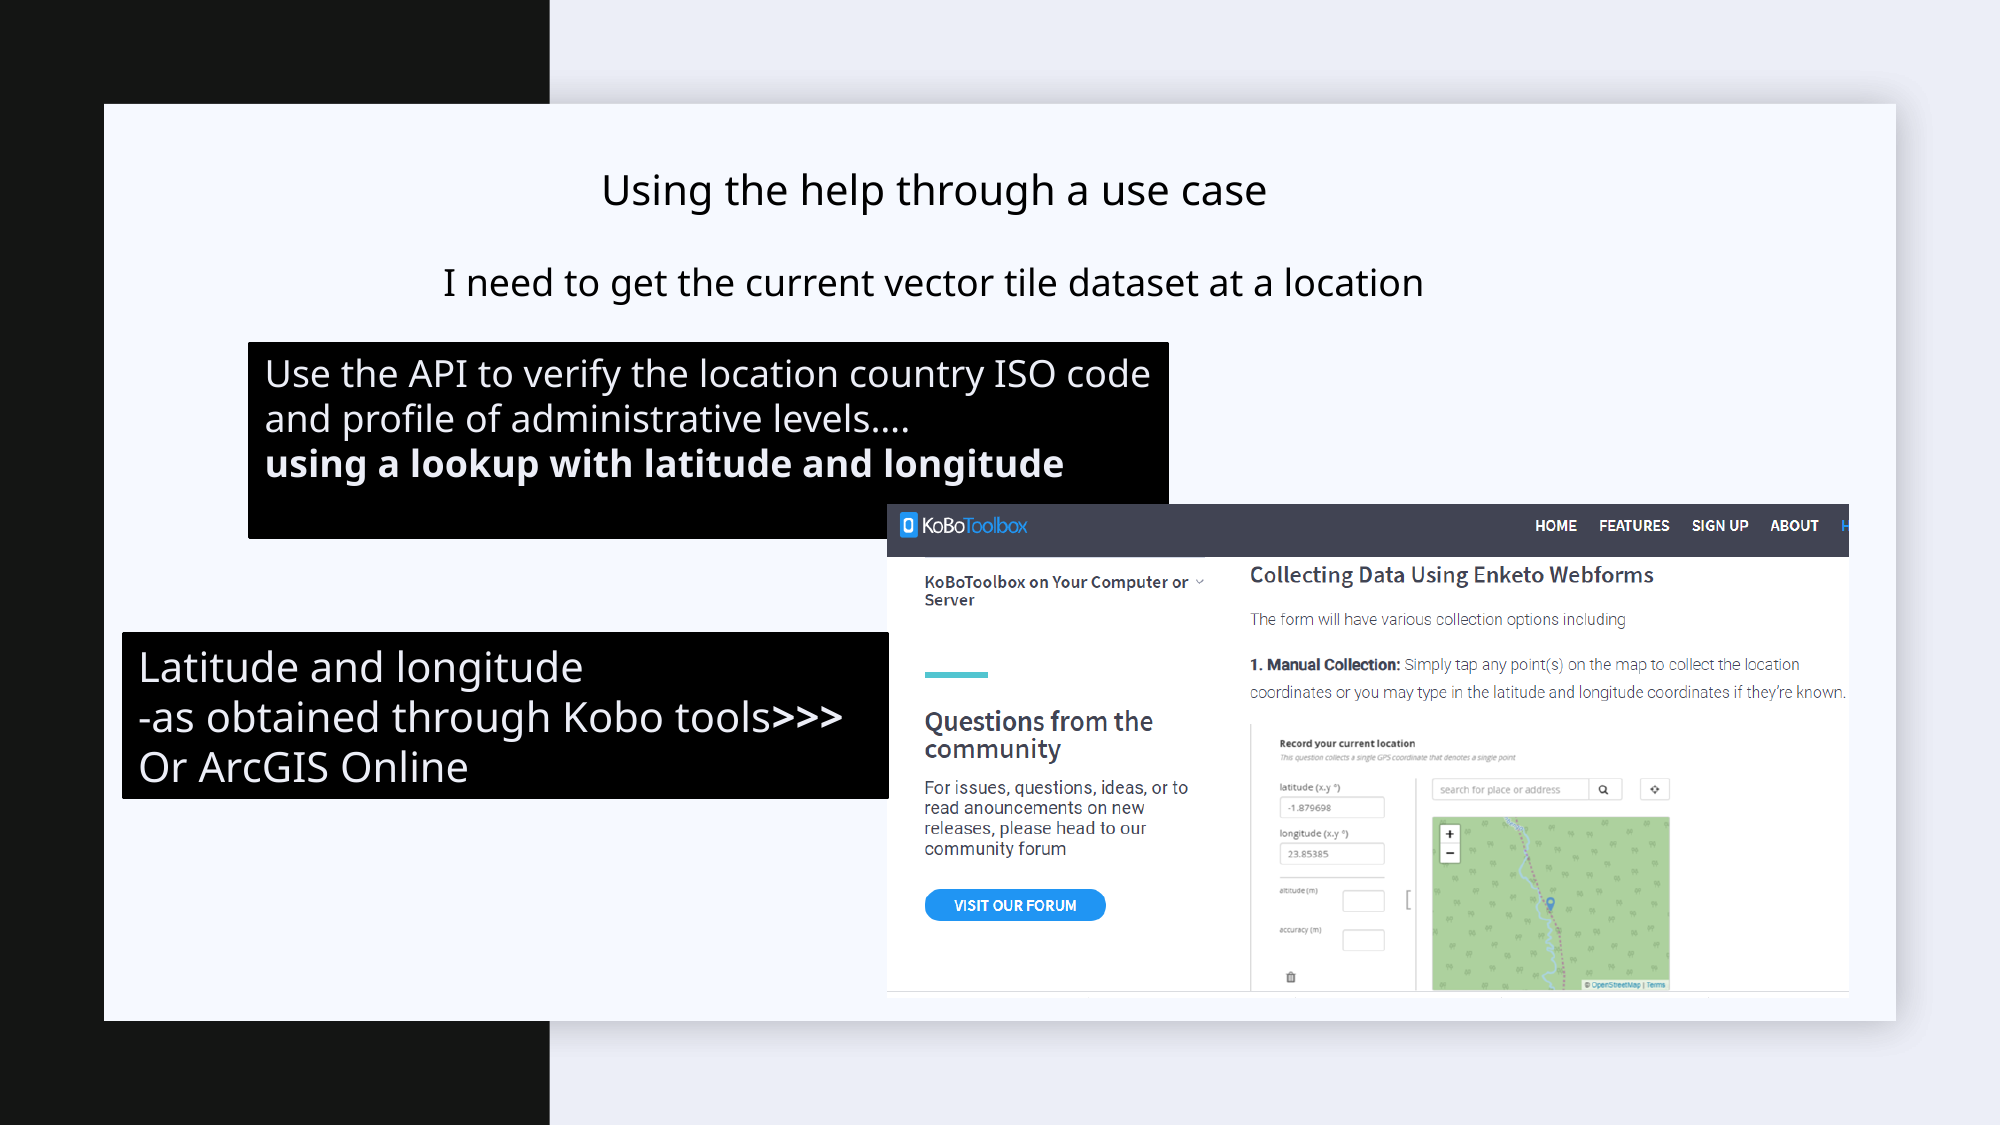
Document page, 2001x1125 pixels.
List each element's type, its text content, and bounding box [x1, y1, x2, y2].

picture [887, 504, 1849, 999]
text_box Use the API to verify the location country ISO code and profile of administrative levels…. using a lookup with latitude and longitude [248, 342, 1169, 539]
text_box Latitude and longitude -as obtained through Kobo tools>>> Or ArcGIS Online [122, 632, 884, 799]
text_box Using the help through a use case I need to get the current vector tile dataset at a location [428, 156, 1441, 312]
